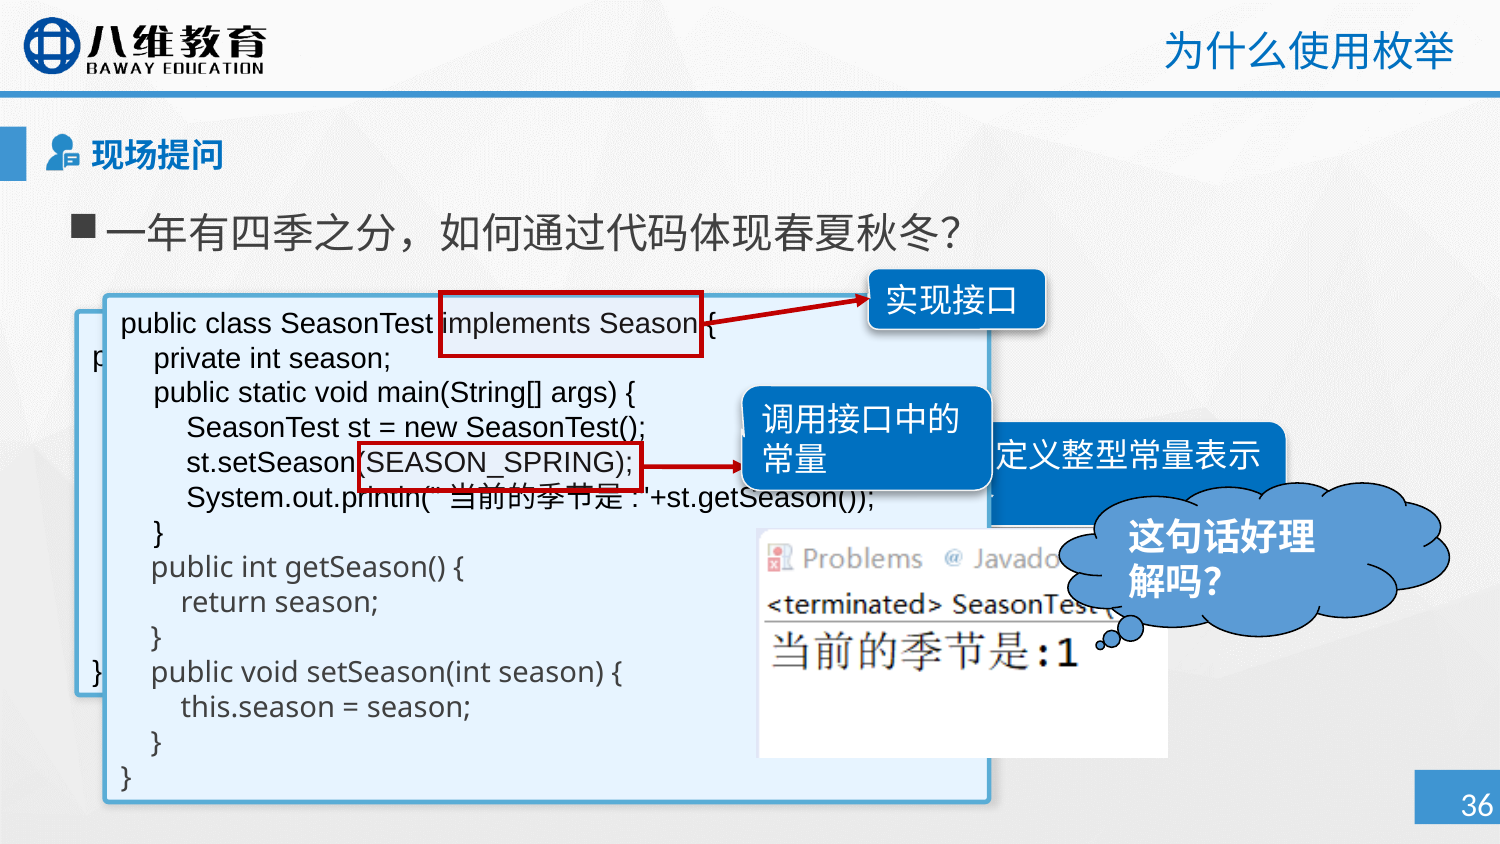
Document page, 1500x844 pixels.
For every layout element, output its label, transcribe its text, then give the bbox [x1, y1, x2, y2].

text_box 调用接口中的常量 [741, 385, 993, 491]
text_box 这句话好理解吗？ [1094, 482, 1450, 637]
text_box [440, 292, 702, 357]
title 为什么使用枚举 [360, 23, 1471, 84]
text_box [358, 442, 642, 491]
subtitle 现场提问 [96, 126, 1306, 186]
list 一年有四季之分，如何通过代码体现春夏秋冬？ [53, 197, 1424, 713]
picture [0, 98, 1500, 844]
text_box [701, 298, 871, 325]
text_box 通过接口定义整型常量表示春夏秋冬 [1000, 421, 1287, 527]
text_box public interface Season { public static final int SEASON_SPRING =1; public static final int SEASON_ SUMMER=2; public static final int SEASON_ AUTUMN=3; public static final int SEASON_ WINTER=4; } [76, 311, 102, 696]
picture [0, 0, 1500, 91]
text_box public class SeasonTest implements Season { private int season; public static void main(String[] args) { SeasonTest st = new SeasonTest(); st.setSeason(SEASON_SPRING); System.out.println("当前的季节是:"+st.getSeason()); } public int getSeason() { return season; } public void setSeason(int season) { this.season = season; } } [104, 295, 990, 802]
text_box 实现接口 [868, 268, 1046, 330]
